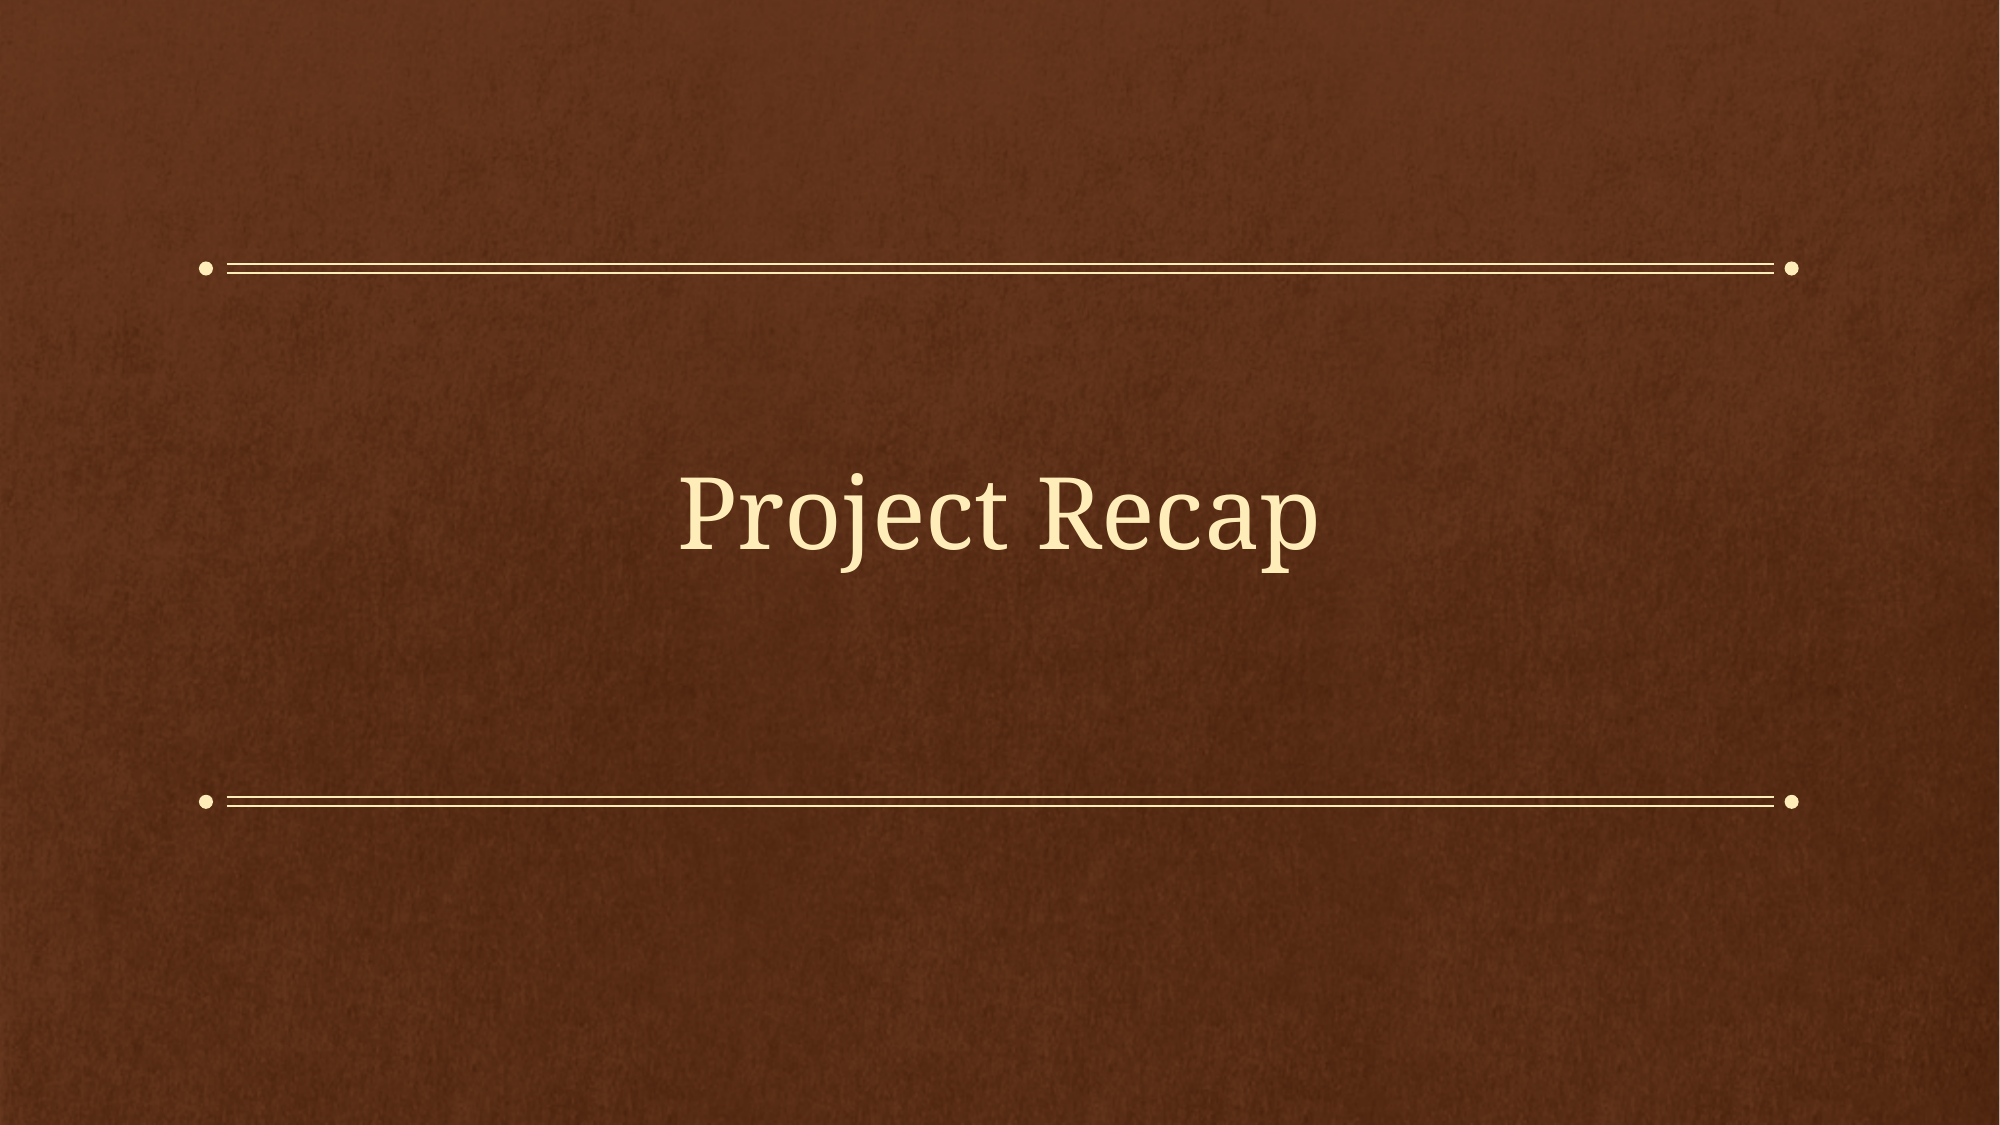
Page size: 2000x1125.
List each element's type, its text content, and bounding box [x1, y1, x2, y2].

title Project Recap [225, 312, 1774, 580]
